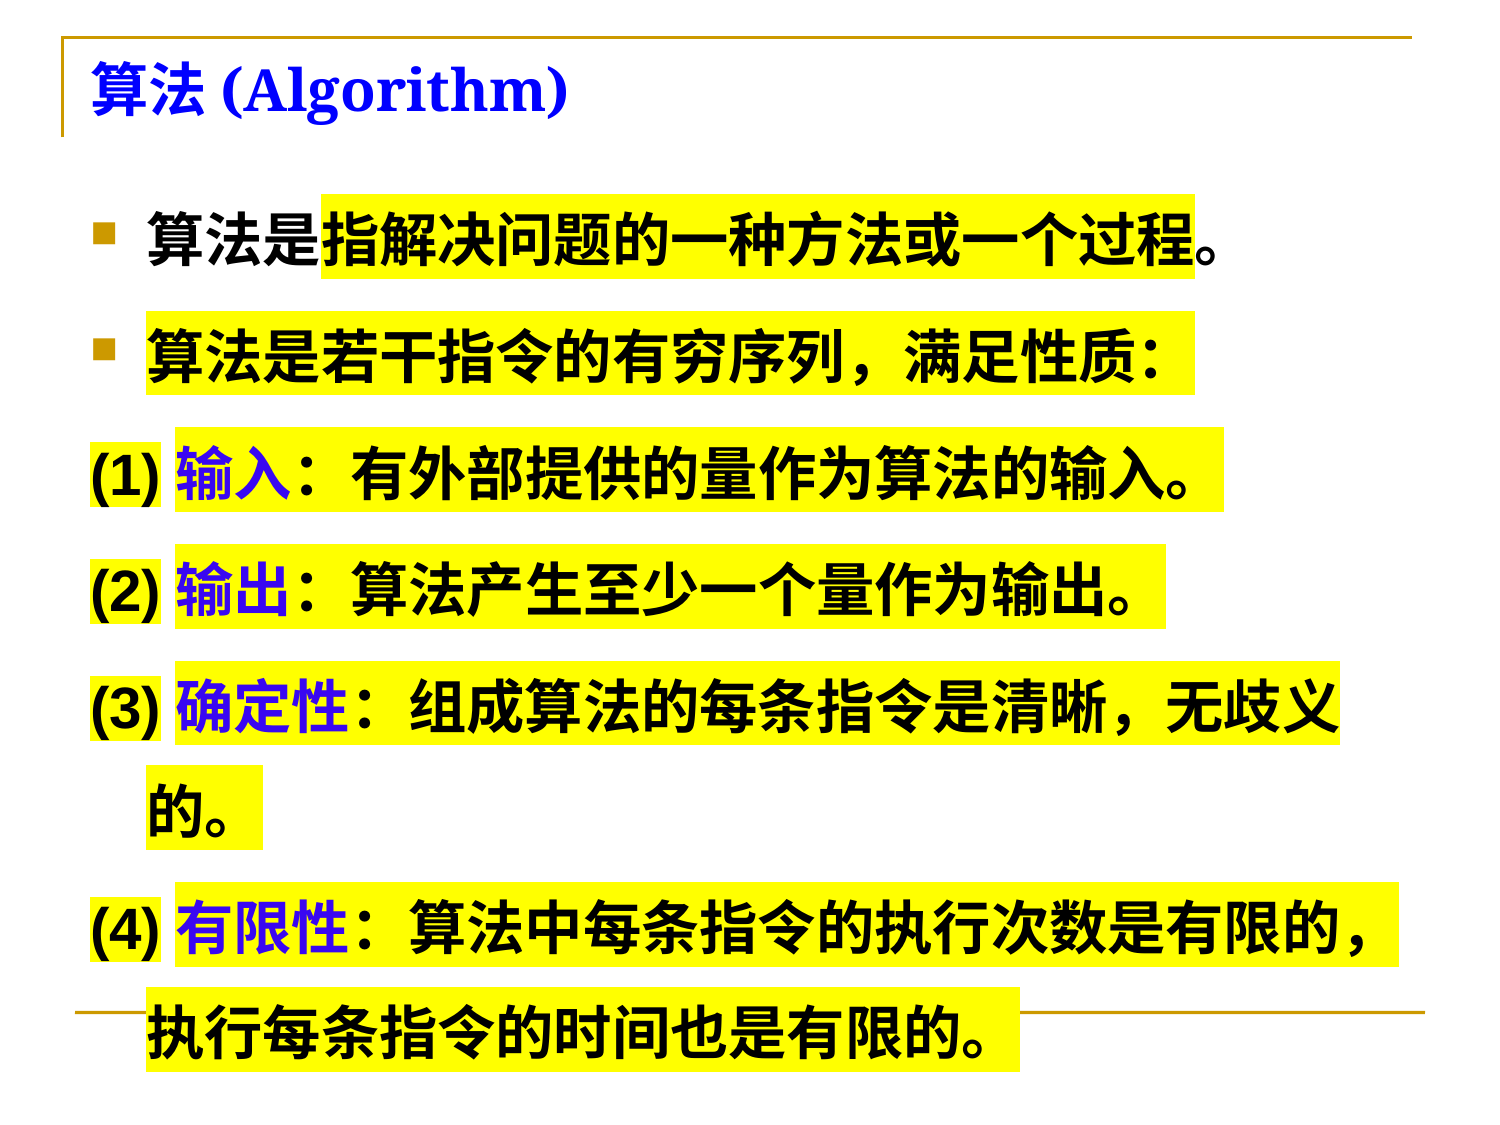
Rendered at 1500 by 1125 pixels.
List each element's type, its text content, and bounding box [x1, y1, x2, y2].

list 算法是指解决问题的一种方法或一个过程。 算法是若干指令的有穷序列，满足性质： (1)输入：有外部提供的量作为算法的输入。 (2)输出：算法产生至少一个量作为输出。 (3)确定性：组成算法的每条指令是清晰，无歧义的。 (4)有限性：算法中每条指令的执行次数是有限的，执行每条指令的时间也是有限的。 [75, 160, 1471, 976]
title 算法(Algorithm) [75, 45, 1425, 160]
